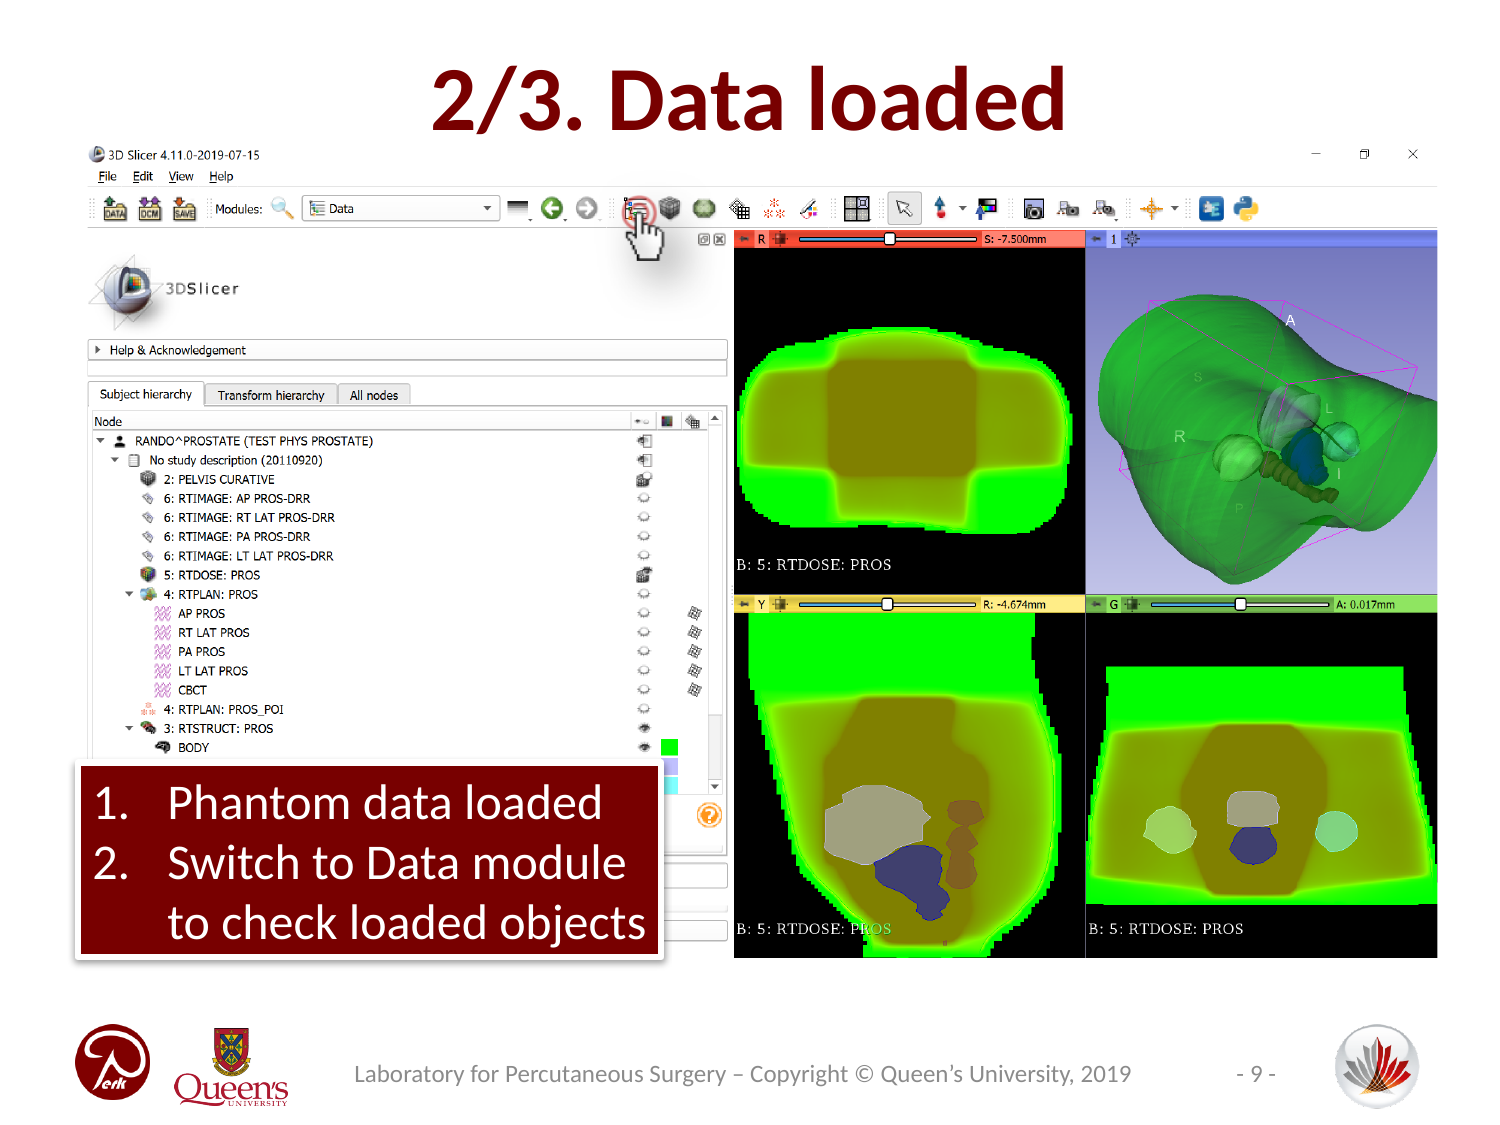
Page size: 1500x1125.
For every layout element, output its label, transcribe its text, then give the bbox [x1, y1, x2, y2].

picture [174, 1028, 288, 1106]
slide_number - 9 - [1212, 1042, 1300, 1103]
title 2/3. Data loaded [74, 12, 1426, 176]
picture [87, 142, 1438, 960]
footer Laboratory for Percutaneous Surgery – Copyright © Queen’s University, 2019 [312, 1042, 1175, 1103]
text_box Phantom data loaded Switch to Data module to check loaded objects [75, 759, 82, 960]
picture [1333, 1015, 1422, 1109]
picture [75, 1024, 150, 1100]
